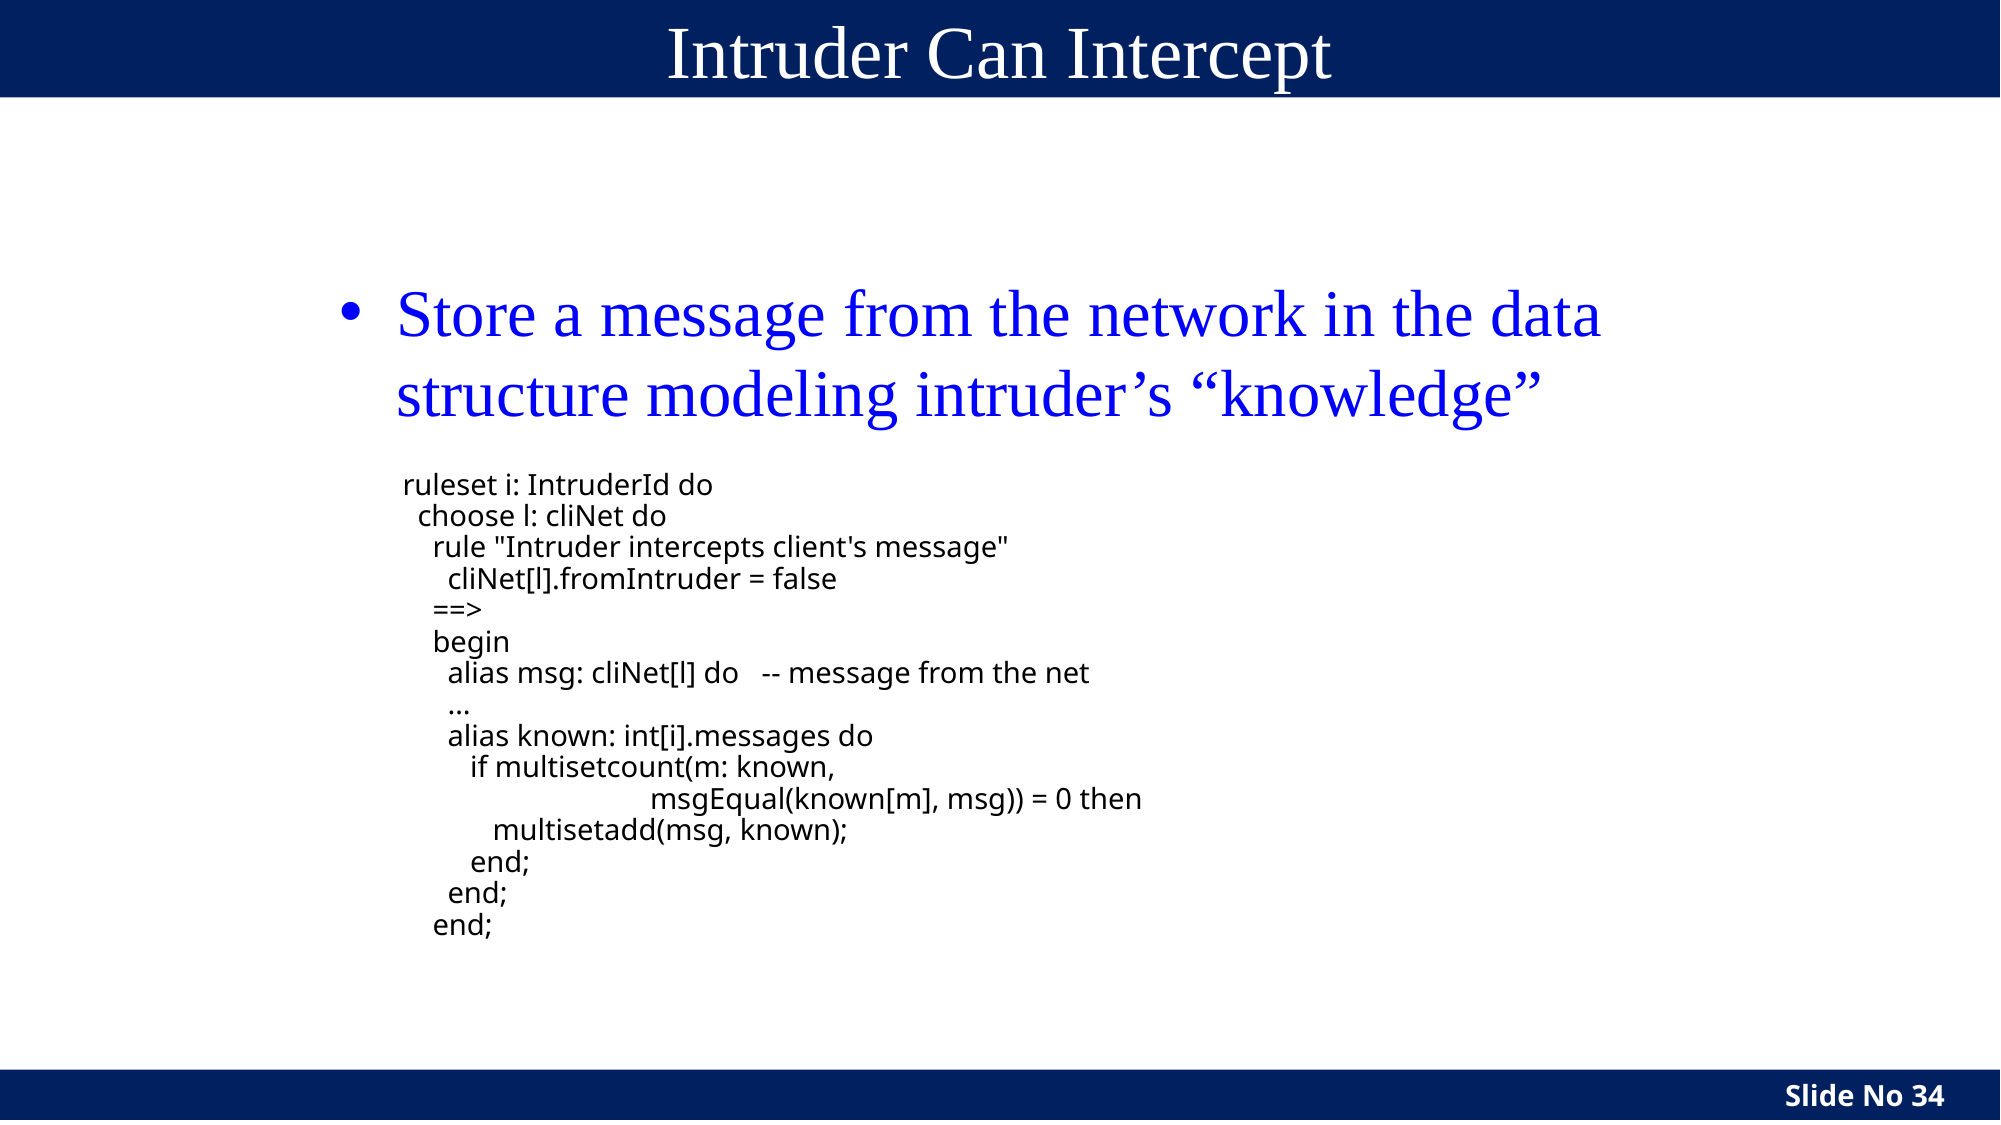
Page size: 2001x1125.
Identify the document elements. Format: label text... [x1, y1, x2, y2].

list Store a message from the network in the data structure modeling intruder’s “knowledge” [324, 262, 1667, 463]
title Intruder Can Intercept [0, 0, 2000, 98]
text_box ruleset i: IntruderId do choose l: cliNet do rule "Intruder intercepts client's message" cliNet[l].fromIntruder = false ==> begin alias msg: cliNet[l] do -- message from the net … alias known: int[i].messages do if multisetcount(m: known, msgEqual(known[m], msg)) = 0 then multisetadd(msg, known); end; end; end; [387, 462, 1375, 1088]
